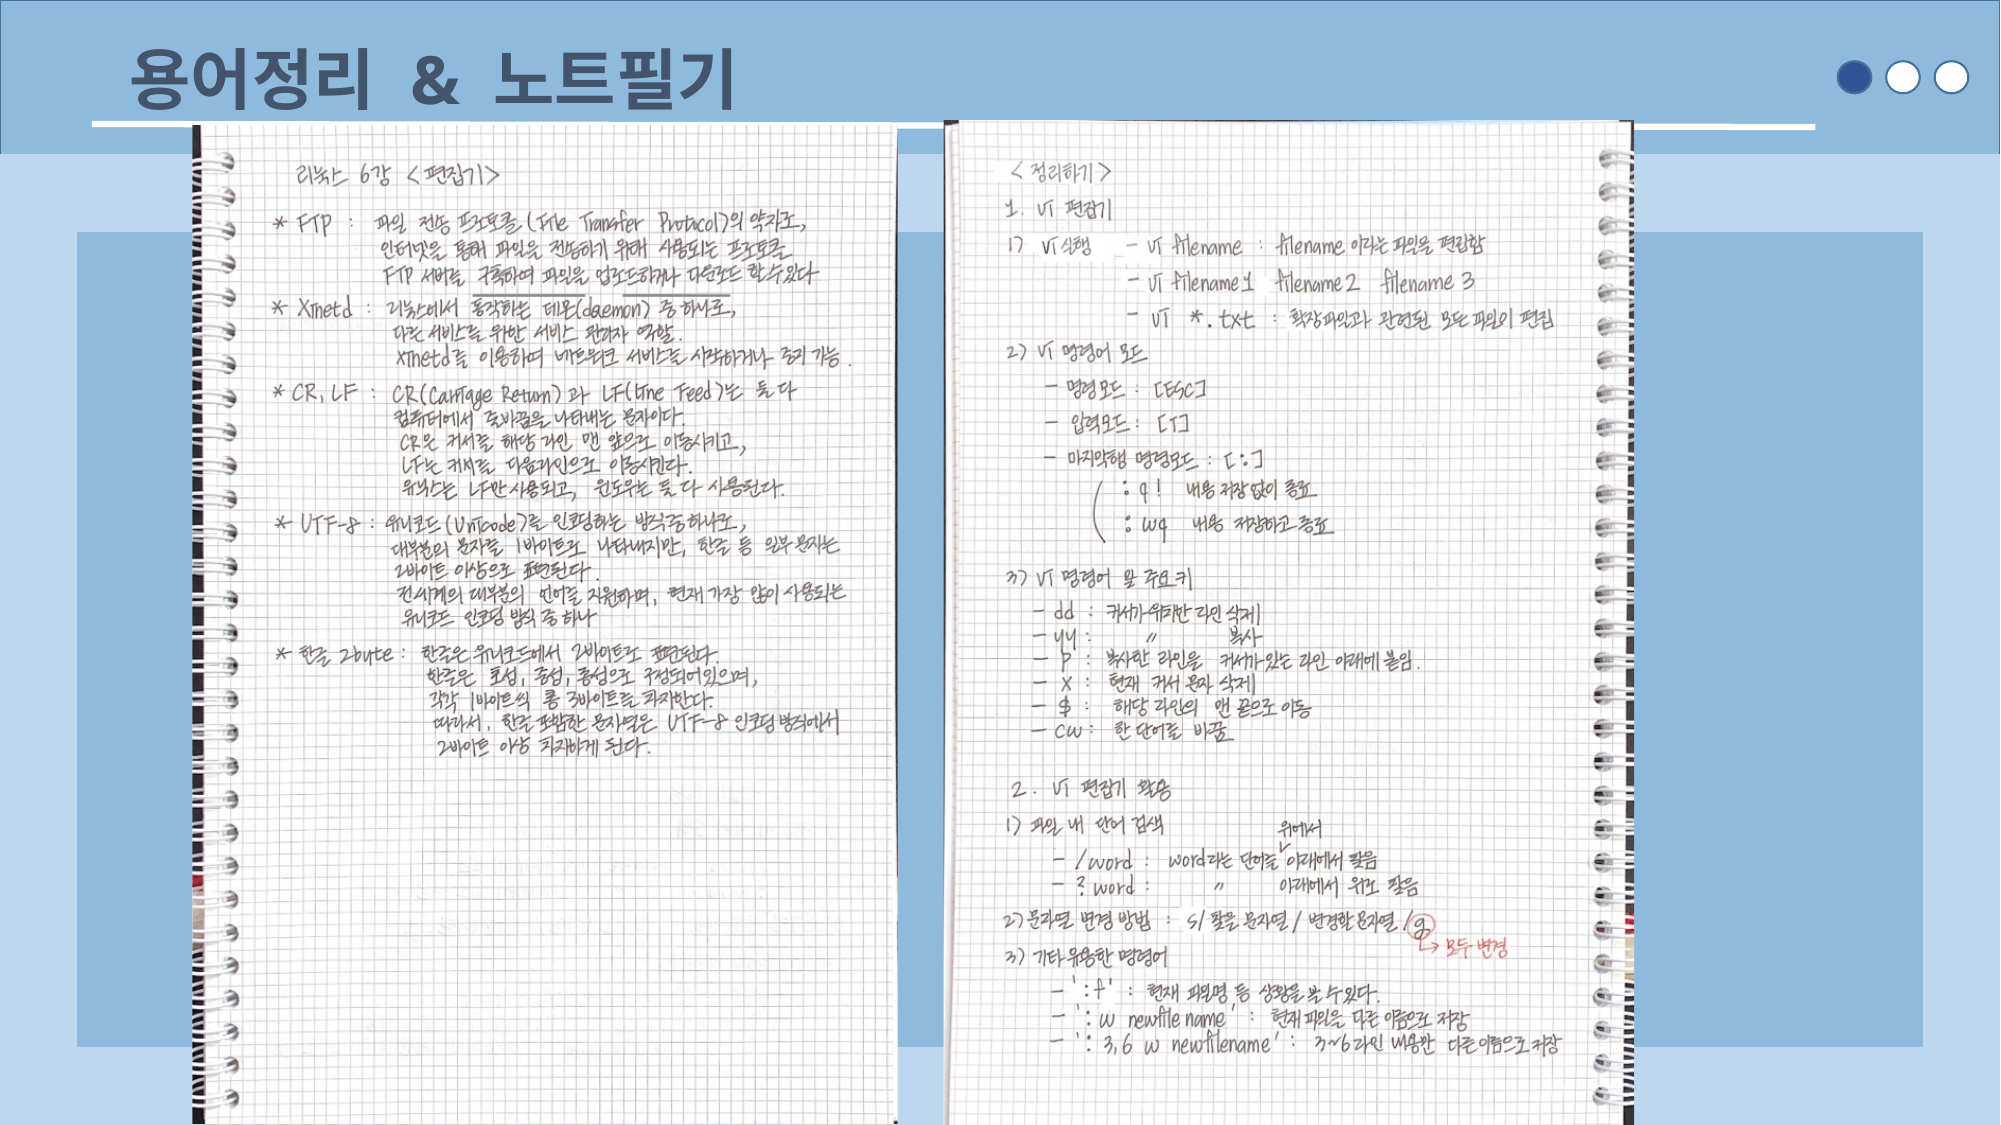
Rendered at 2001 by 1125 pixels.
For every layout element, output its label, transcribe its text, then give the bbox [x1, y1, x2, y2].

text_box [77, 232, 192, 1047]
picture [943, 120, 1635, 1125]
text_box [898, 232, 943, 1047]
text_box [1635, 154, 2000, 1125]
text_box 용어정리 & 노트필기 [114, 30, 1289, 123]
picture [192, 125, 898, 1124]
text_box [91, 123, 943, 127]
text_box [0, 0, 2000, 154]
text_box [1635, 123, 1816, 127]
text_box [1635, 232, 1923, 1047]
text_box [0, 154, 943, 1125]
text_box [1837, 61, 1969, 94]
